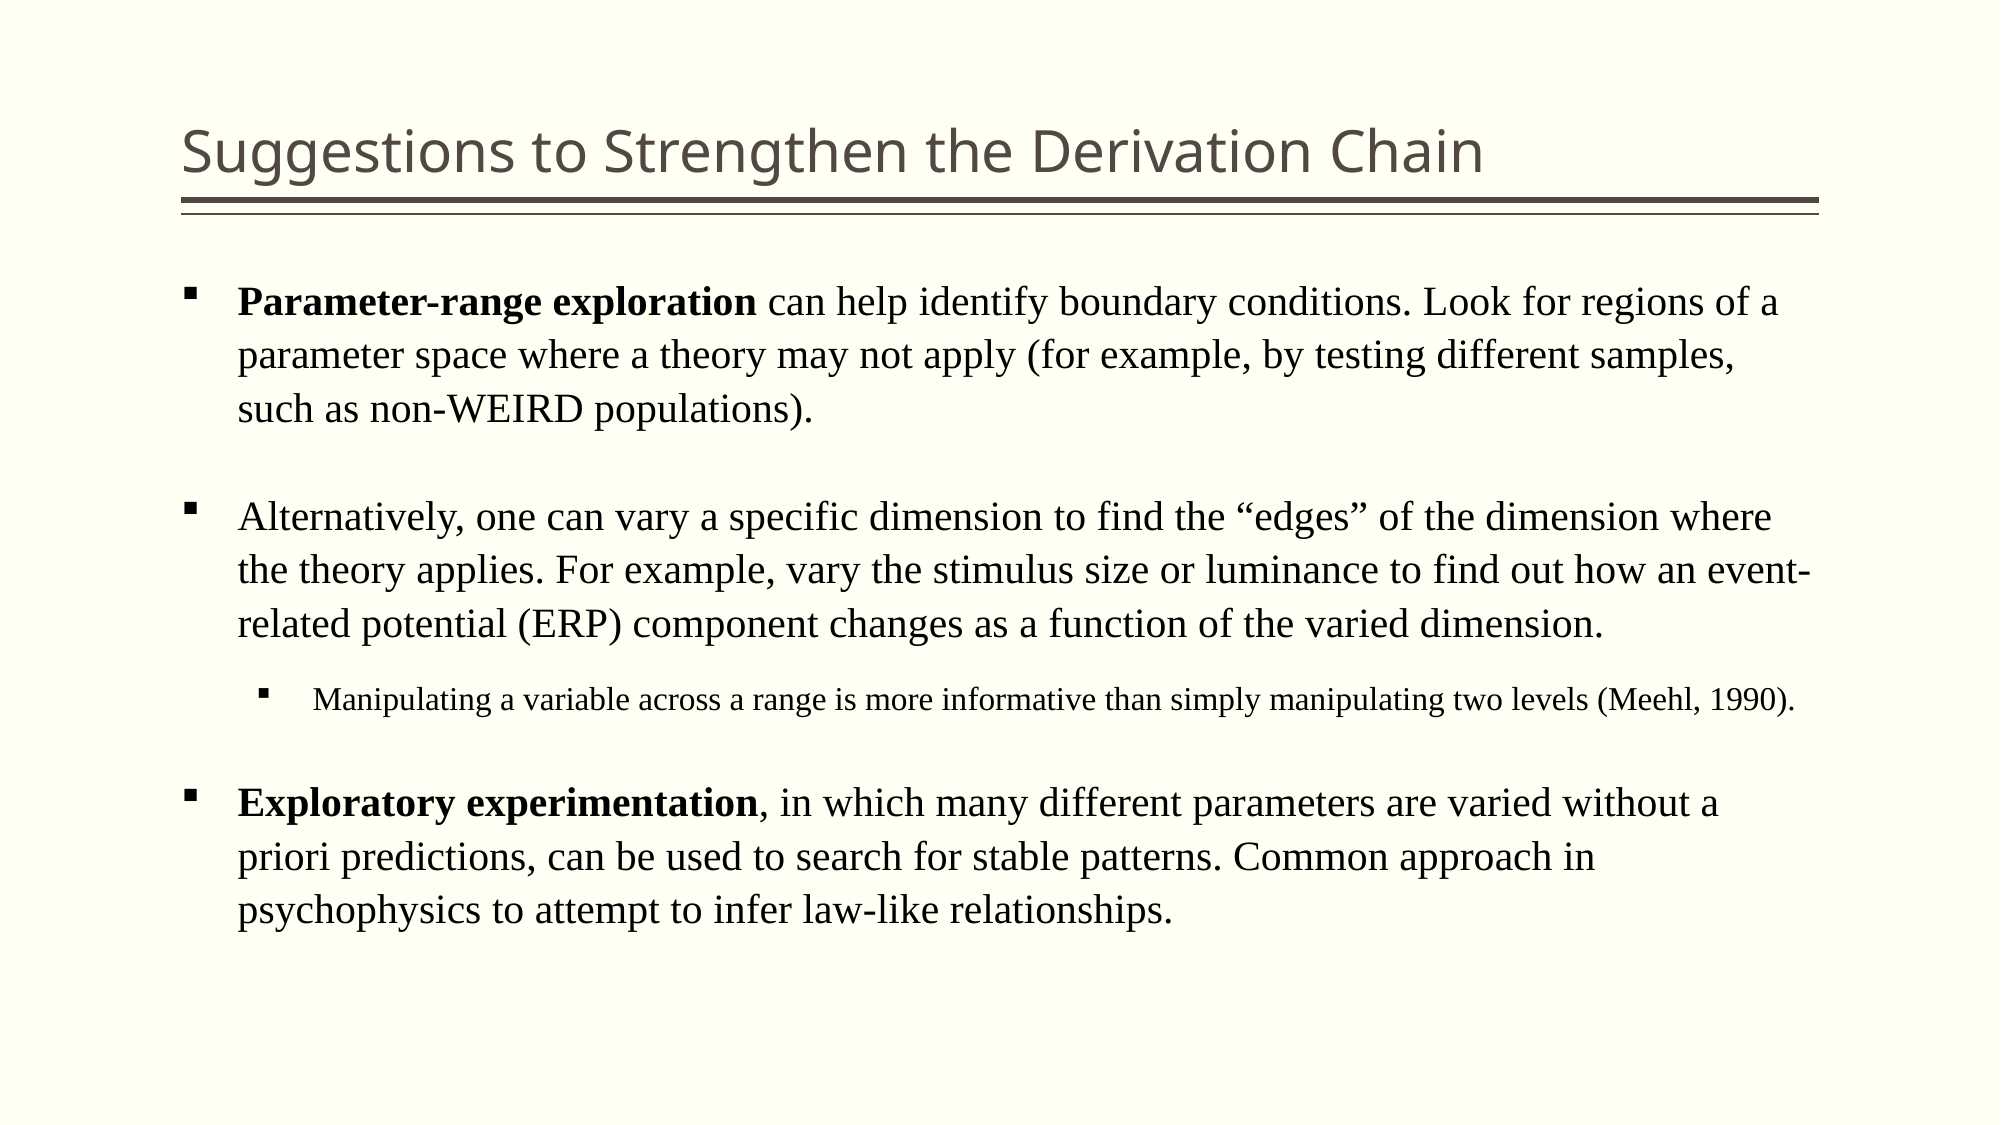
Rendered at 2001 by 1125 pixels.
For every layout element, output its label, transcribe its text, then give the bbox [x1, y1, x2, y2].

title Suggestions to Strengthen the Derivation Chain [181, 12, 1819, 193]
list Parameter-range exploration can help identify boundary conditions. Look for regions of a parameter space where a theory may not apply (for example, by testing different samples, such as non-WEIRD populations). Alternatively, one can vary a specific dimension to find the “edges” of the dimension where the theory applies. For example, vary the stimulus size or luminance to find out how an event-related potential (ERP) component changes as a function of the varied dimension. Manipulating a variable across a range is more informative than simply manipulating two levels (Meehl, 1990). Exploratory experimentation, in which many different parameters are varied without a priori predictions, can be used to search for stable patterns. Common approach in psychophysics to attempt to infer law-like relationships. [181, 262, 1819, 1013]
